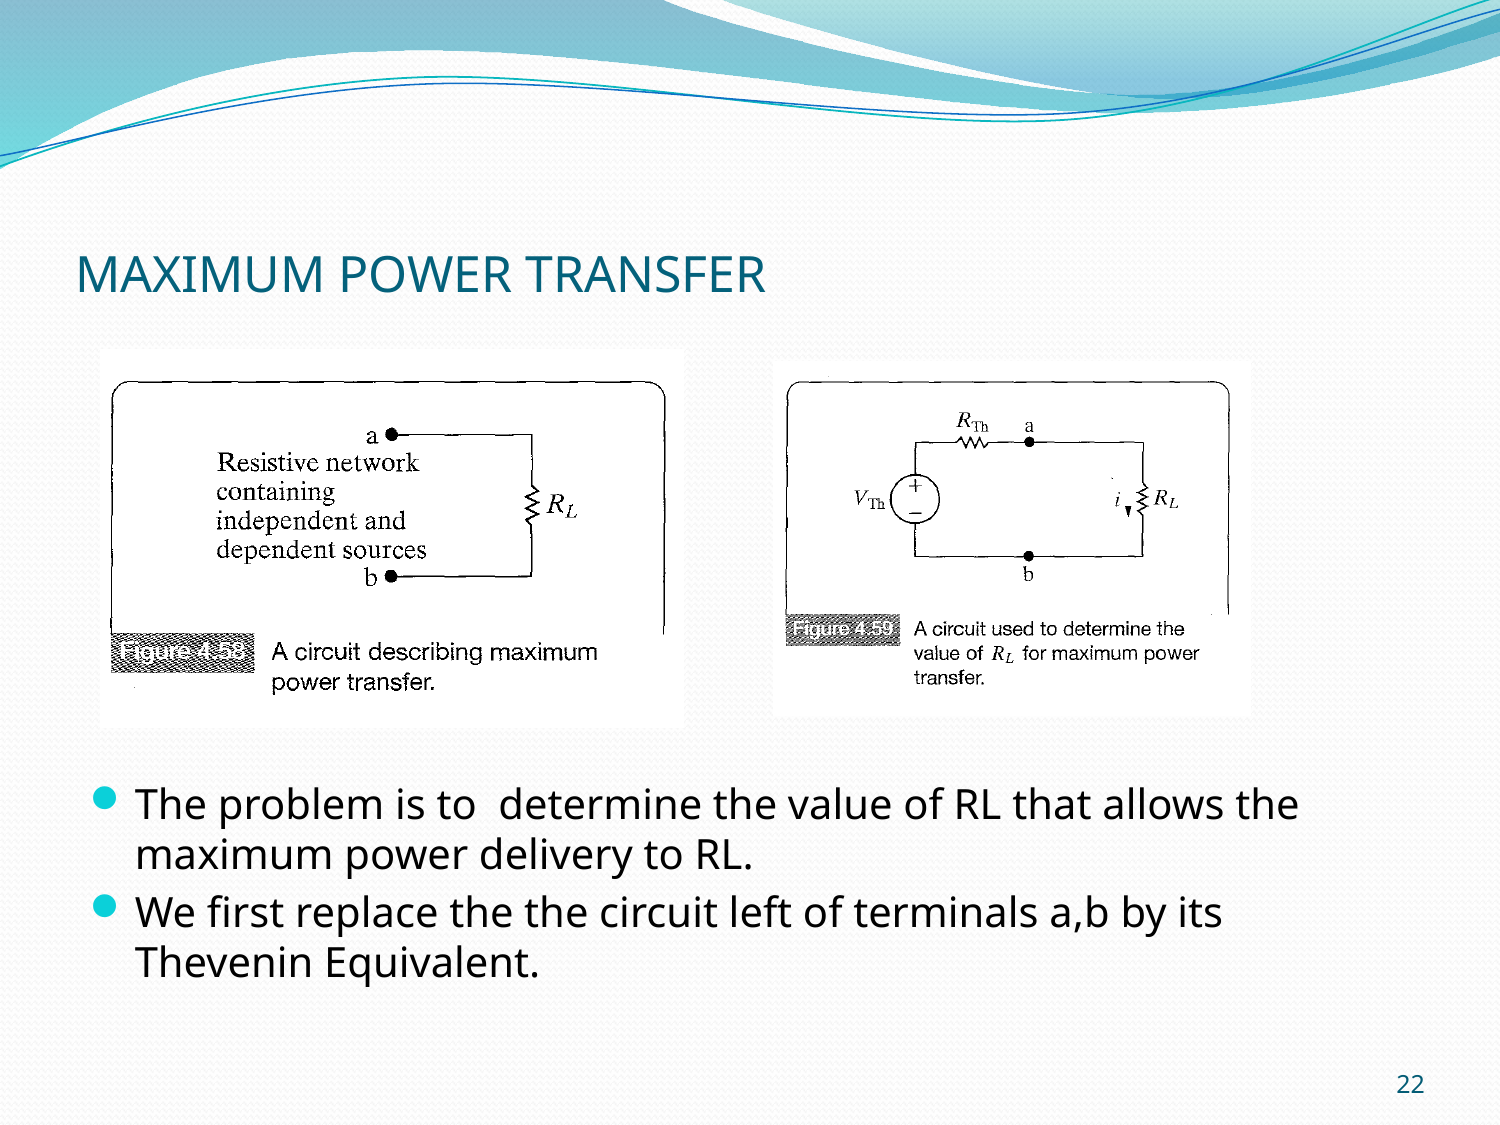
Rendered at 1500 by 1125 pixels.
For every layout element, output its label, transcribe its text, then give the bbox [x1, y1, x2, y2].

picture [100, 349, 684, 729]
picture [773, 361, 1251, 717]
list The problem is to determine the value of RL that allows the maximum power delivery to RL. We first replace the the circuit left of terminals a,b by its Thevenin Equivalent. [75, 317, 1425, 1038]
slide_number 22 [1299, 1042, 1425, 1103]
title MAXIMUM POWER TRANSFER [75, 115, 1425, 303]
